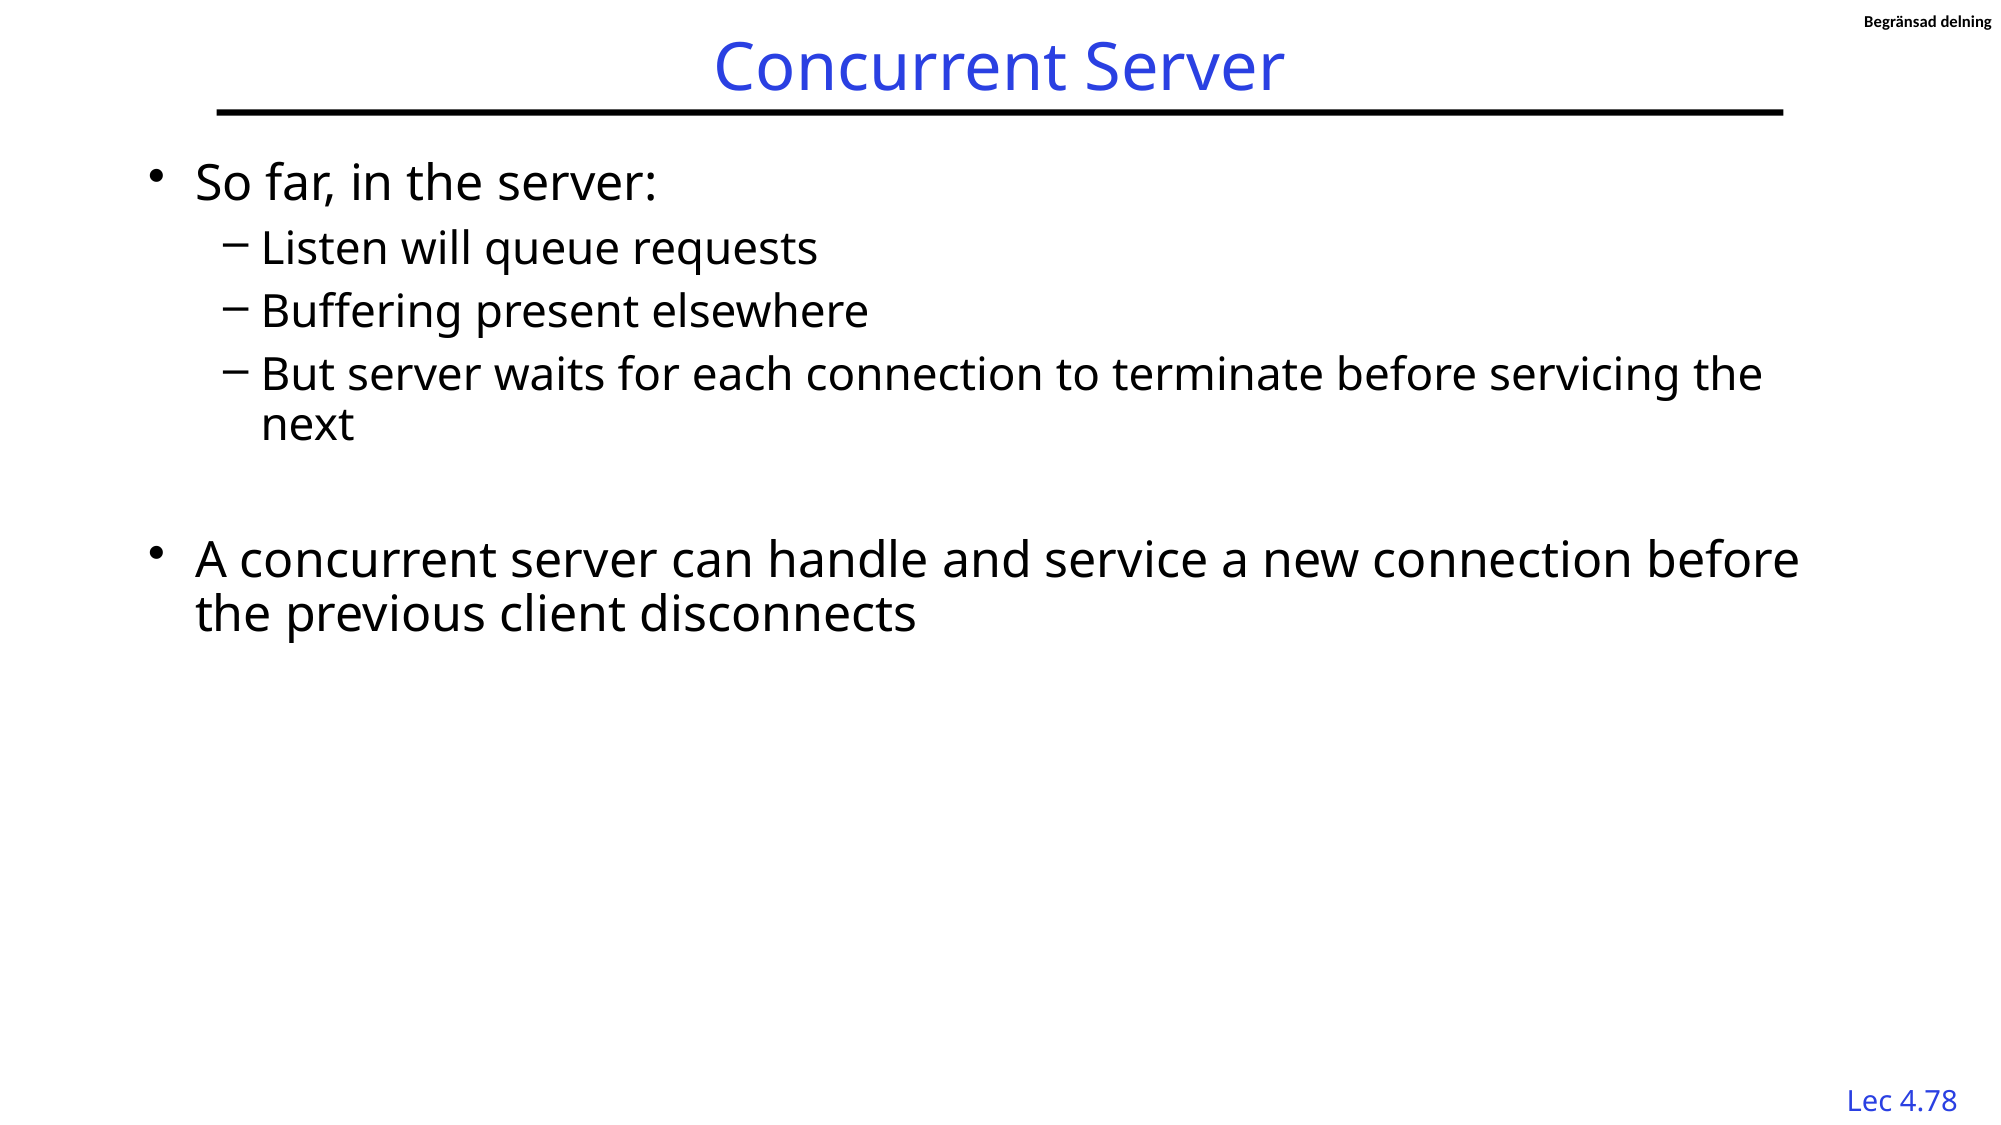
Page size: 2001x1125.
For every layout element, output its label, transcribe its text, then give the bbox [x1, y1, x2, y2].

list So far, in the server: Listen will queue requests Buffering present elsewhere But server waits for each connection to terminate before servicing the next A concurrent server can handle and service a new connection before the previous client disconnects [133, 149, 1867, 988]
title Concurrent Server [216, 24, 1784, 113]
